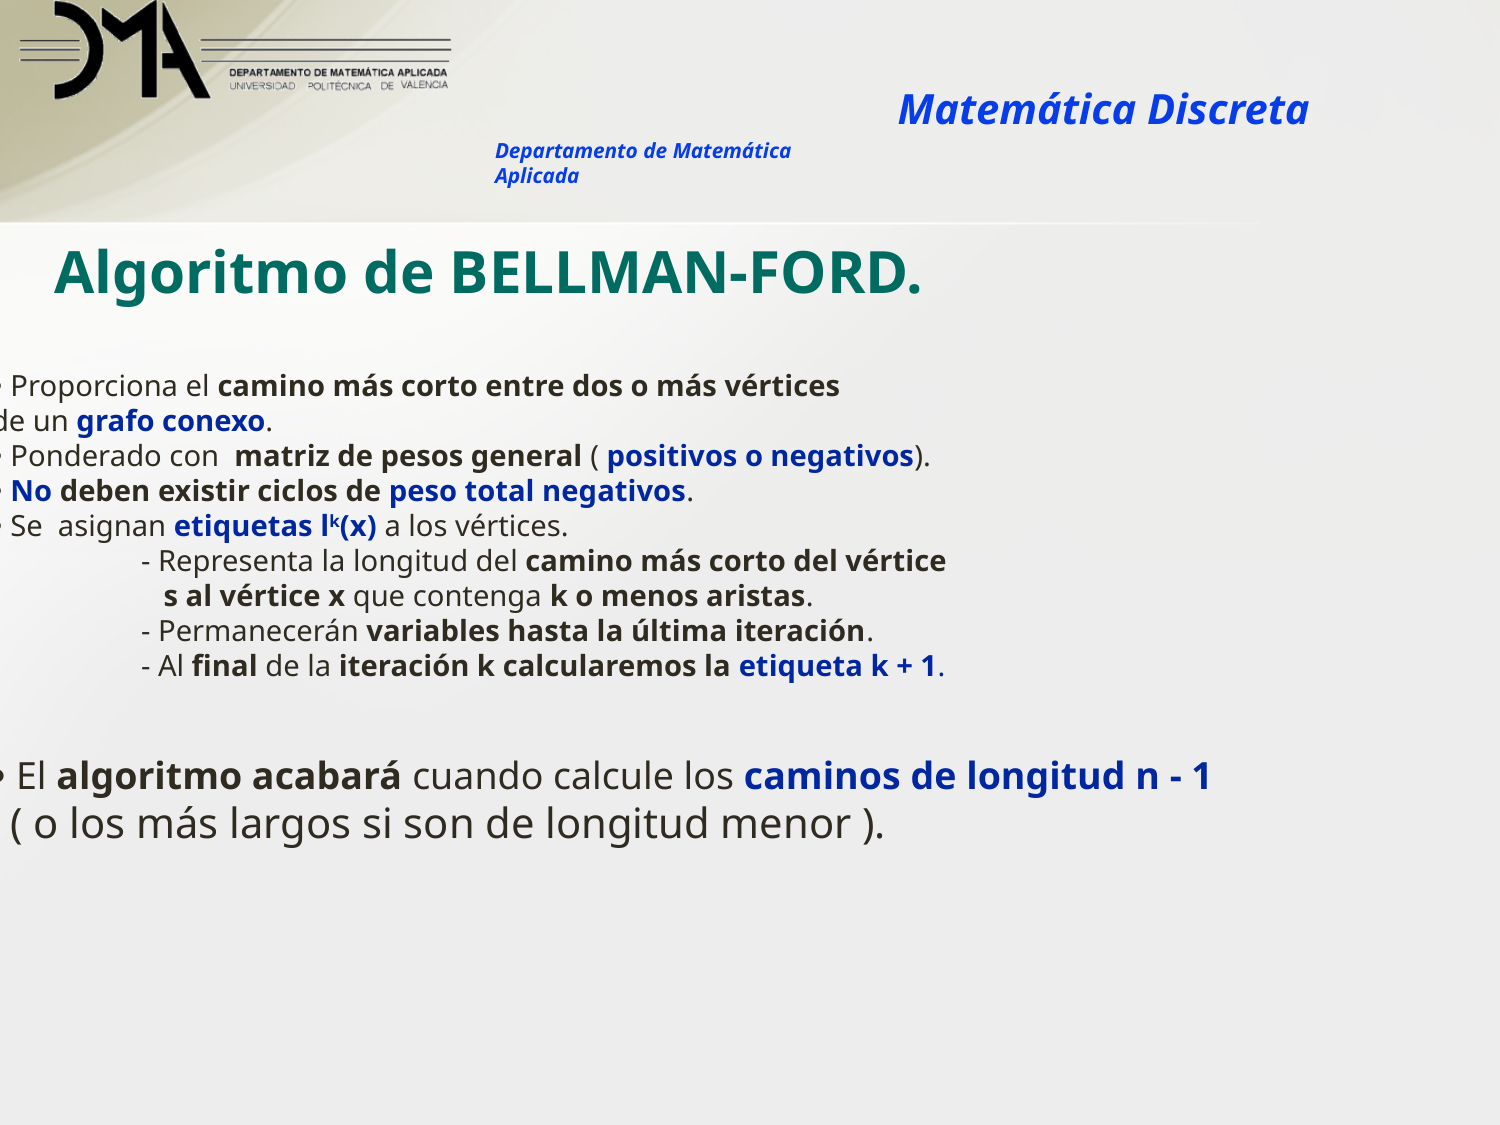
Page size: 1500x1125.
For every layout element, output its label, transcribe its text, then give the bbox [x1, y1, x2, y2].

text_box Algoritmo de BELLMAN-FORD. [39, 227, 938, 313]
text_box Departamento de Matemática Aplicada [480, 130, 870, 195]
text_box Matemática Discreta [882, 75, 1483, 140]
picture [0, 0, 1500, 1125]
text_box  Proporciona el camino más corto entre dos o más vértices de un grafo conexo.  Ponderado con matriz de pesos general ( positivos o negativos).  No deben existir ciclos de peso total negativos.  Se asignan etiquetas lk(x) a los vértices. - Representa la longitud del camino más corto del vértice s al vértice x que contenga k o menos aristas. - Permanecerán variables hasta la última iteración. - Al final de la iteración k calcularemos la etiqueta k + 1.  El algoritmo acabará cuando calcule los caminos de longitud n - 1 ( o los más largos si son de longitud menor ). [0, 360, 1229, 855]
